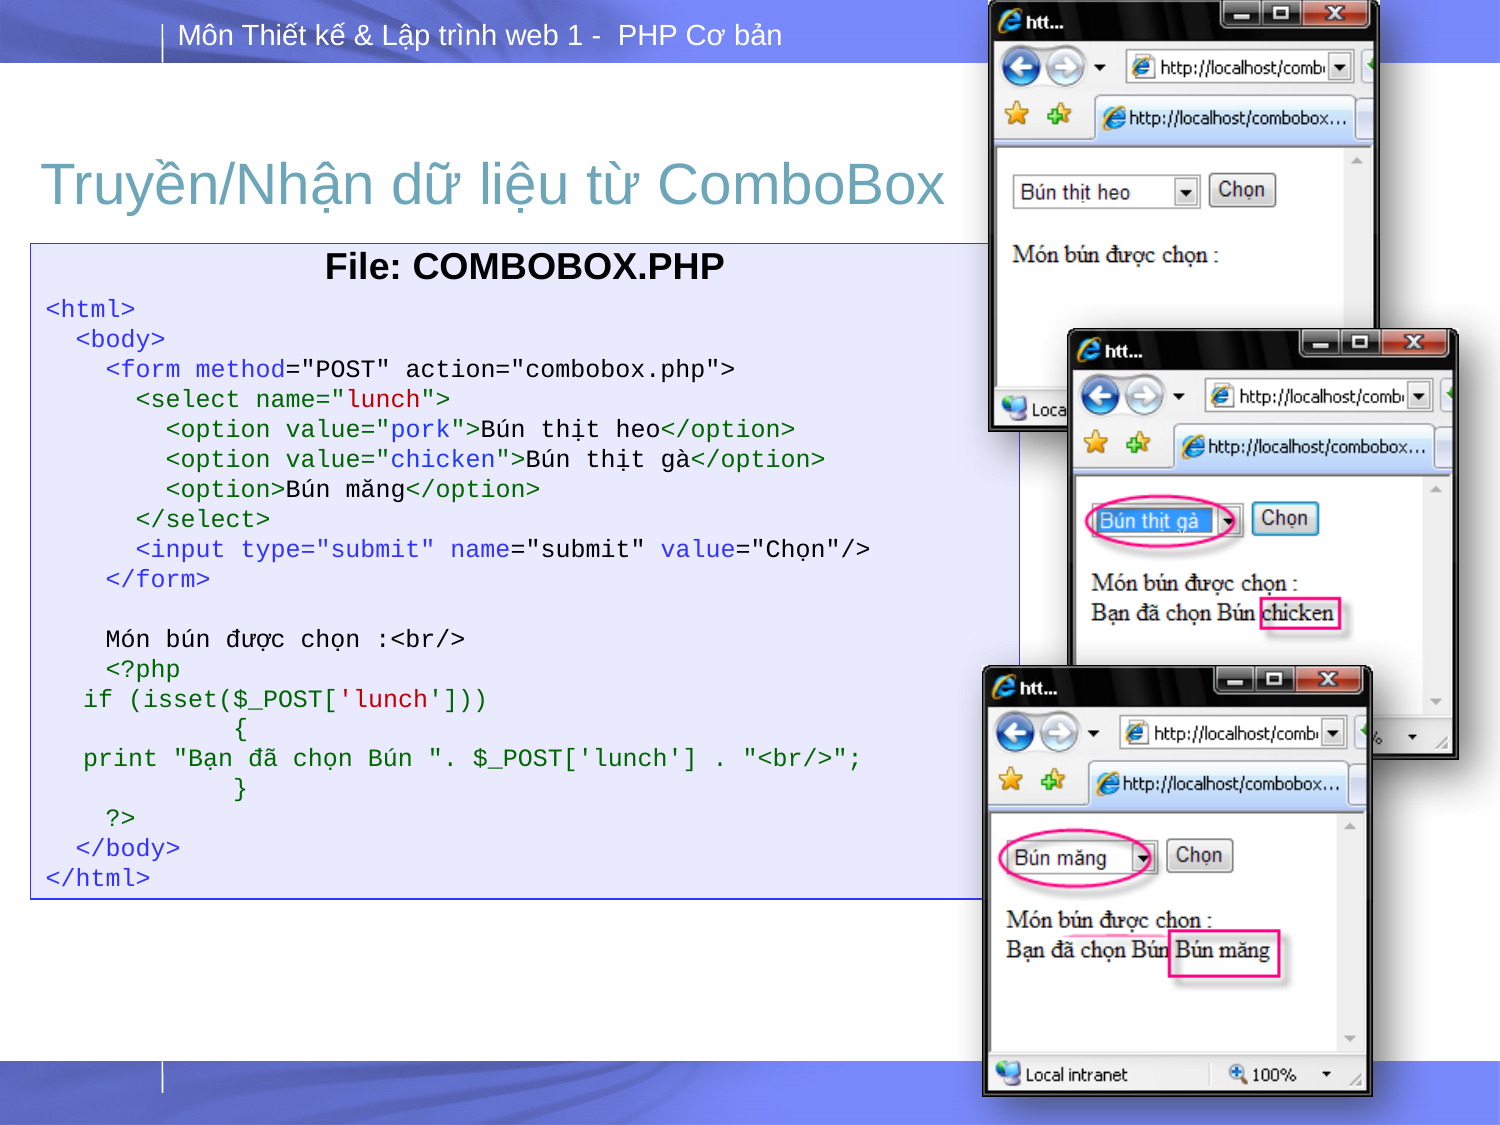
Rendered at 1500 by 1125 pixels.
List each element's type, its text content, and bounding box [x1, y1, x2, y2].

text_box File: COMBOBOX.PHP <html> <body> <form method="POST" action="combobox.php"> <select name="lunch"> <option value="pork">Bún thịt heo</option> <option value="chicken">Bún thịt gà</option> <option>Bún măng</option> </select> <input type="submit" name="submit" value="Chọn"/> </form> Món bún được chọn :<br/> <?php if (isset($_POST['lunch'])) { print "Bạn đã chọn Bún ". $_POST['lunch'] . "<br/>"; } ?> </body> </html> [30, 243, 1020, 900]
picture [0, 0, 1500, 1125]
title Truyền/Nhận dữ liệu từ ComboBox [25, 142, 970, 225]
